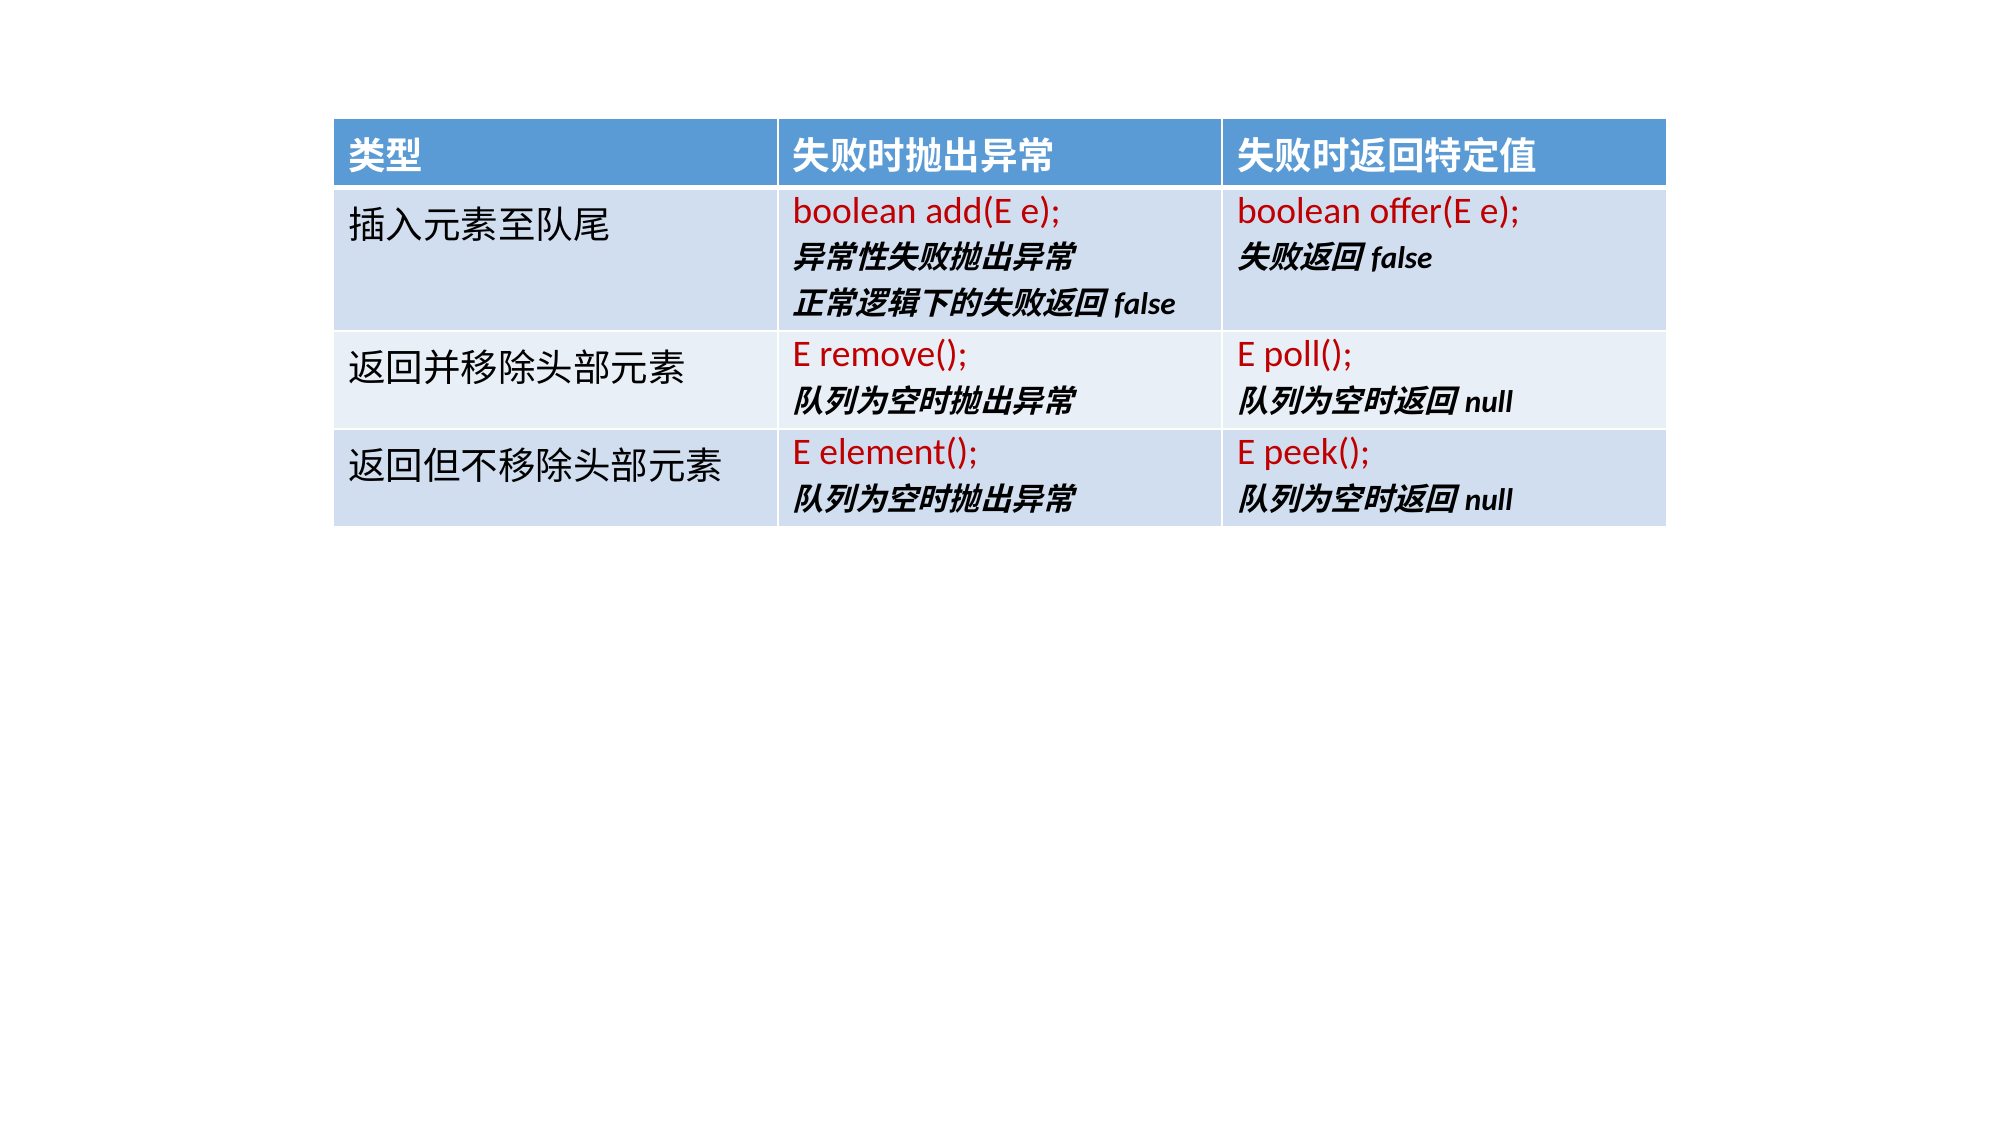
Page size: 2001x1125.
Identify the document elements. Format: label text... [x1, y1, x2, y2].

table_cell boolean add(E e); 异常性失败抛出异常 正常逻辑下的失败返回false [779, 190, 1221, 330]
table_cell E poll(); 队列为空时返回null [1223, 332, 1666, 428]
table_header 失败时抛出异常 [779, 119, 1221, 185]
table_cell 返回并移除头部元素 [334, 332, 777, 428]
table_header 失败时返回特定值 [1223, 119, 1666, 185]
table_cell E remove(); 队列为空时抛出异常 [779, 332, 1221, 428]
table_cell 插入元素至队尾 [334, 190, 777, 330]
table_cell E peek(); 队列为空时返回null [1223, 430, 1666, 526]
table_header 类型 [334, 119, 777, 185]
table_cell boolean offer(E e); 失败返回false [1223, 190, 1666, 330]
table_cell 返回但不移除头部元素 [334, 430, 777, 526]
table_cell E element(); 队列为空时抛出异常 [779, 430, 1221, 526]
